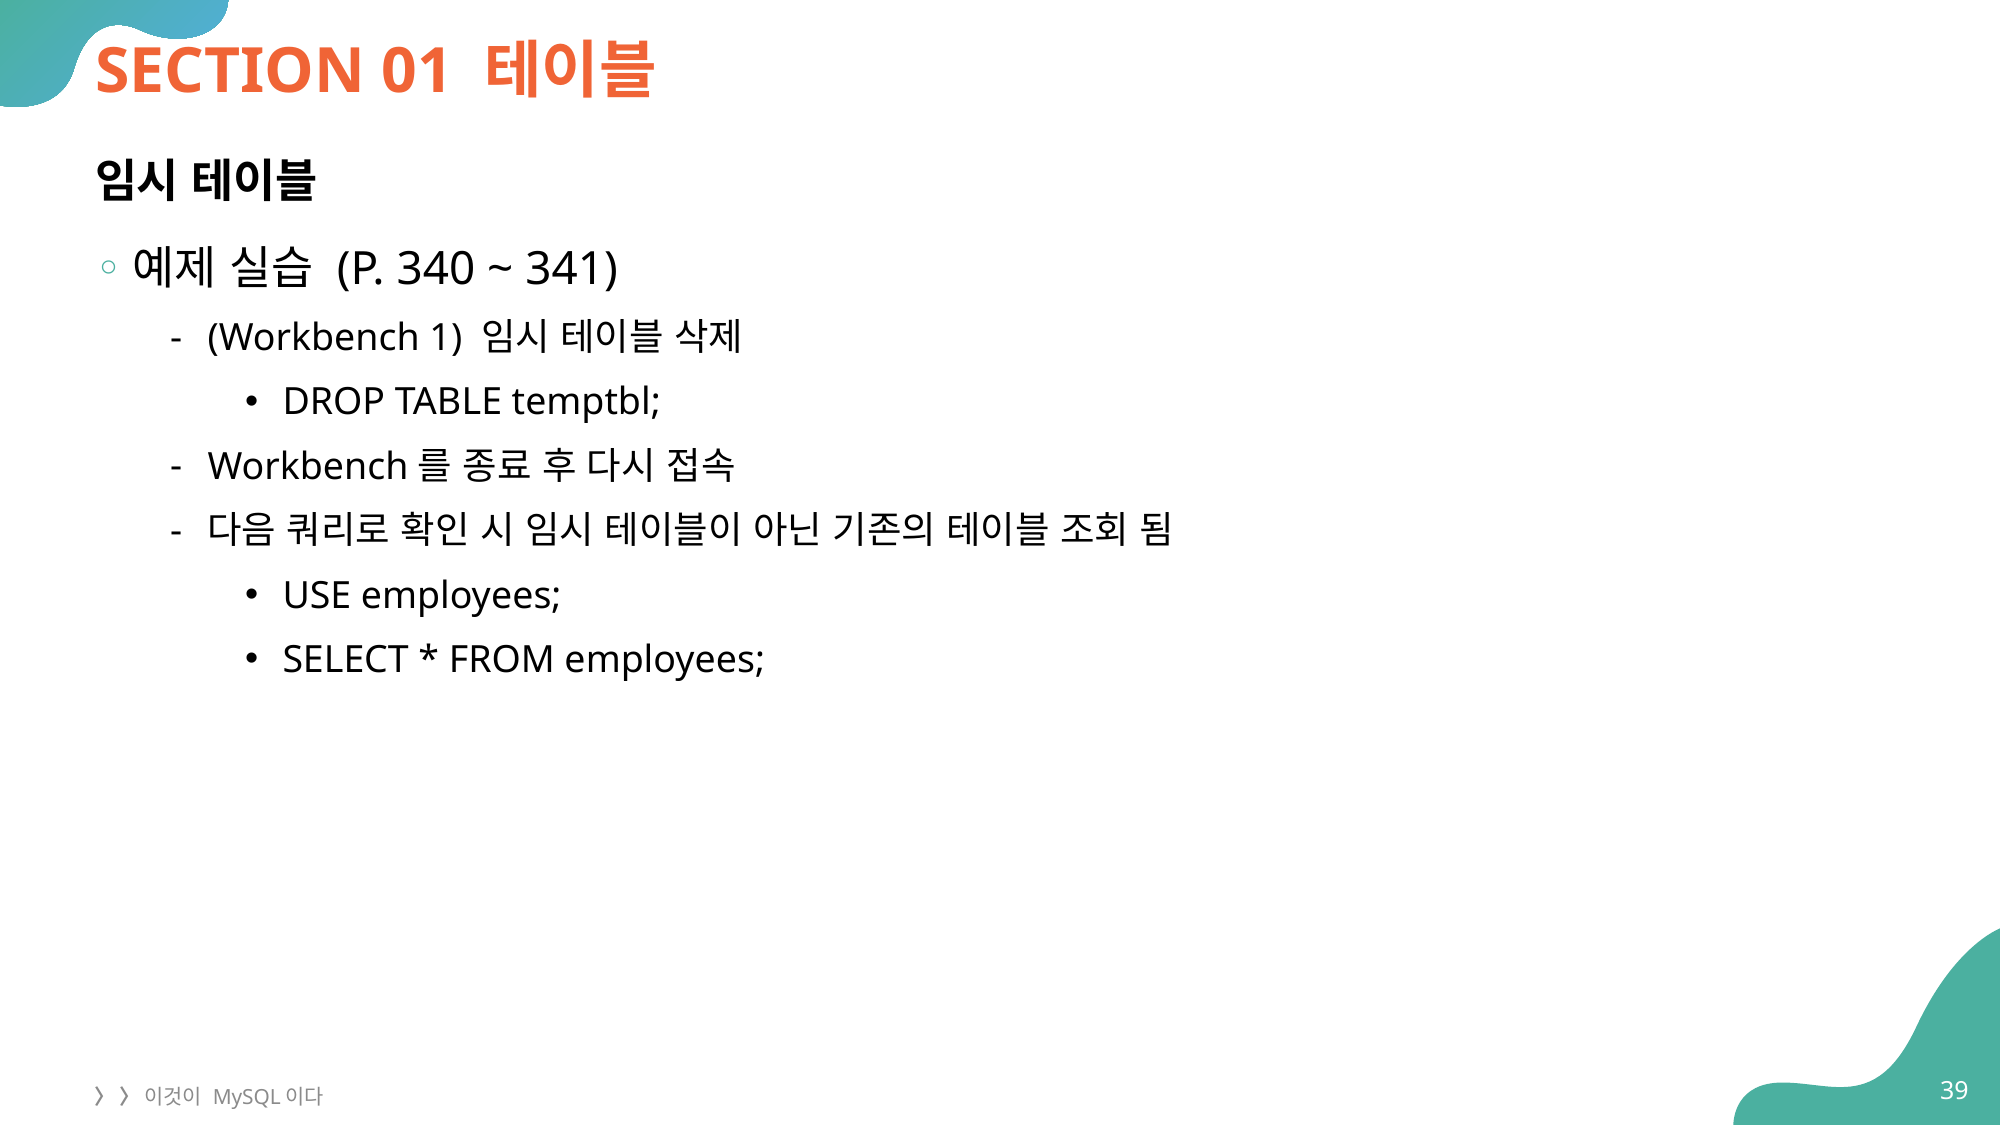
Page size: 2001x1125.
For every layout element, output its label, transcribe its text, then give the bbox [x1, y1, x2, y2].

title SECTION 01 테이블 [79, 17, 1931, 128]
slide_number 39 [1917, 1061, 1984, 1122]
list 임시 테이블 예제 실습 (P. 340 ~ 341) (Workbench 1) 임시 테이블 삭제 DROP TABLE temptbl; Workbench를 종료 후 다시 접속 다음 쿼리로 확인 시 임시 테이블이 아닌 기존의 테이블 조회 됨 USE employees; SELECT * FROM employees; [79, 133, 1931, 1062]
footer 〉 〉 이것이 MySQL이다 [79, 1078, 755, 1114]
